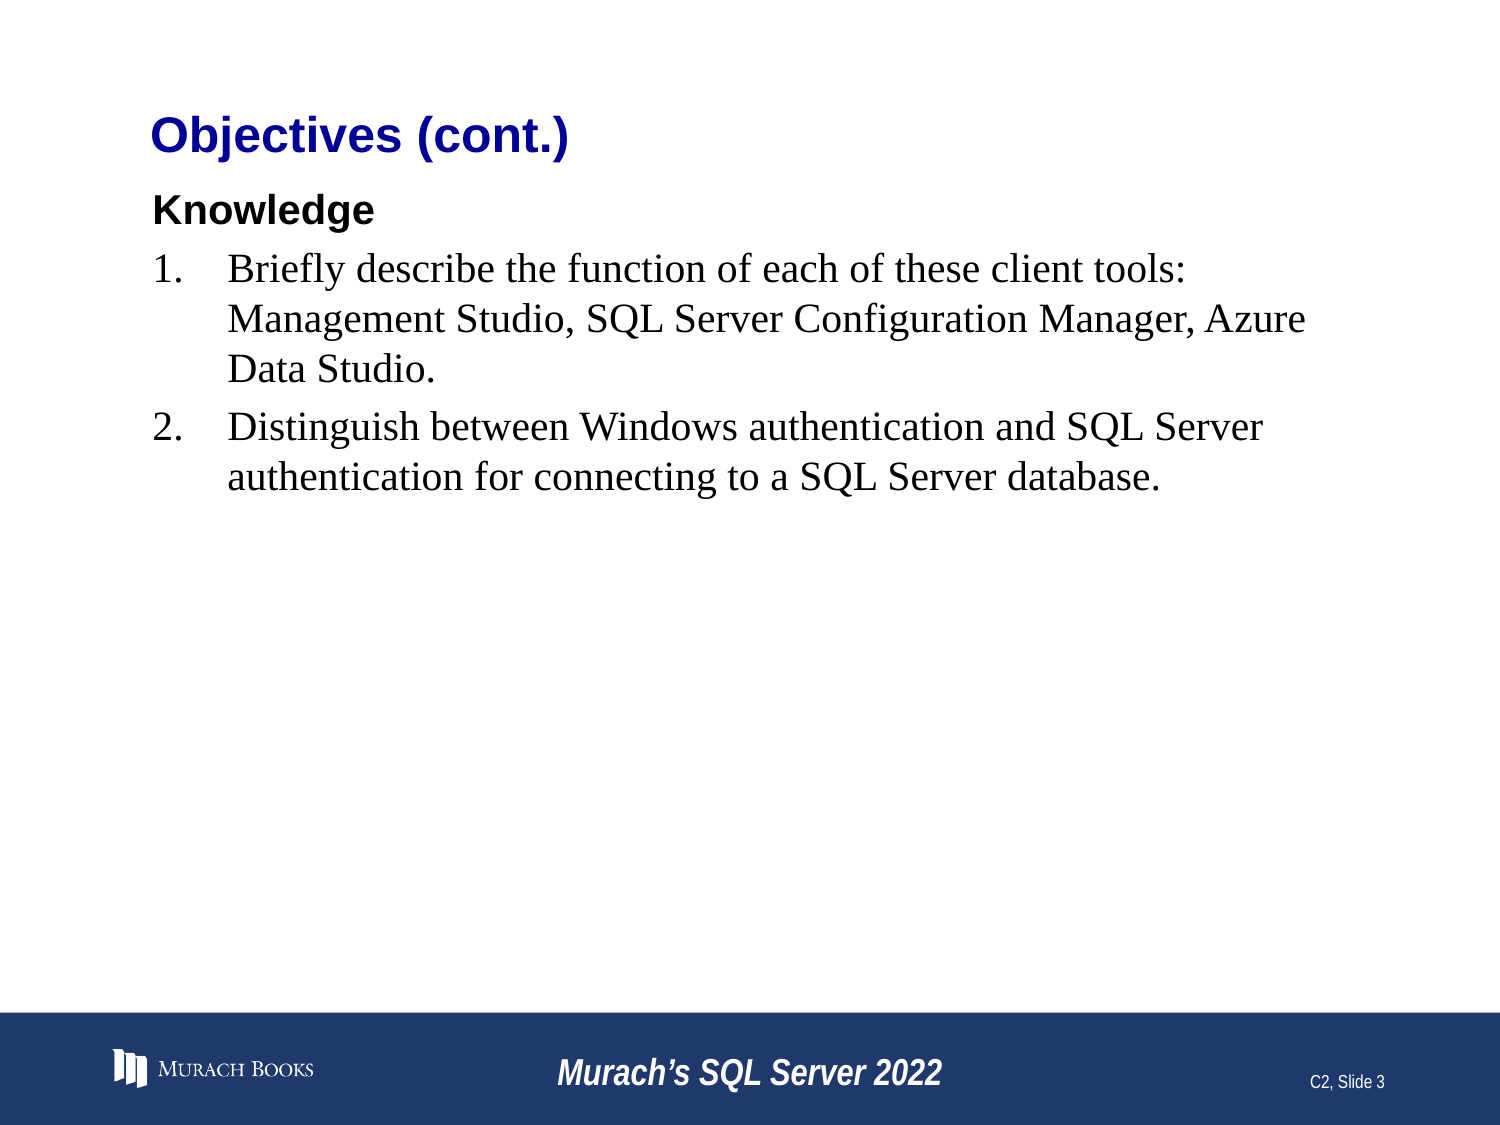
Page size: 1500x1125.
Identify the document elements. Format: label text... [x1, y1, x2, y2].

slide_number C2, Slide 3 [1087, 1025, 1400, 1100]
slide_number Murach’s SQL Server 2022 [450, 1025, 1050, 1100]
footer [12, 1025, 450, 1100]
list Knowledge Briefly describe the function of each of these client tools: Management Studio, SQL Server Configuration Manager, Azure Data Studio. Distinguish between Windows authentication and SQL Server authentication for connecting to a SQL Server database. [137, 174, 1350, 975]
title Objectives (cont.) [150, 102, 1350, 164]
